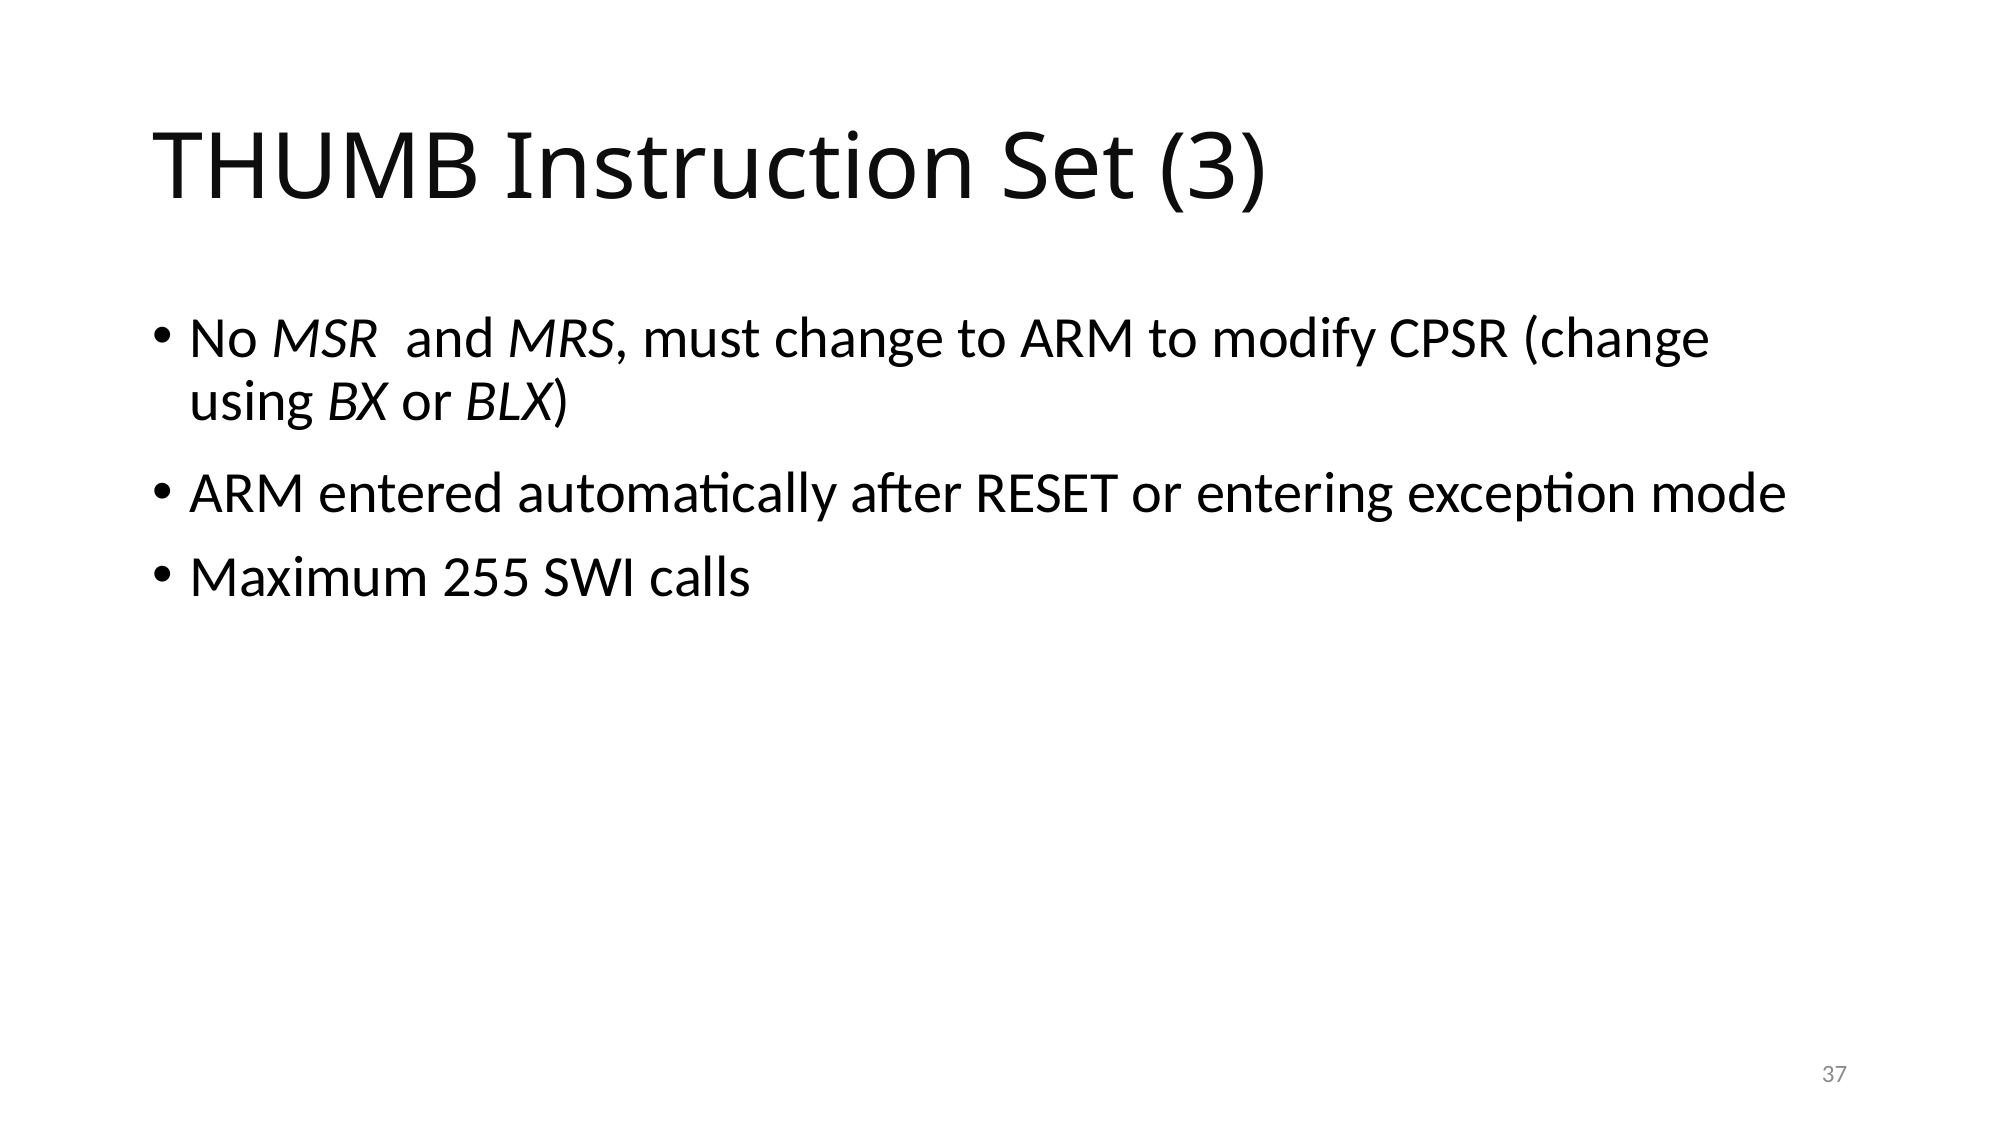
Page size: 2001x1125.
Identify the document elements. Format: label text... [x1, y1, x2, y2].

slide_number 37 [1412, 1042, 1863, 1103]
title THUMB Instruction Set (3) [137, 59, 1863, 278]
list No MSR and MRS, must change to ARM to modify CPSR (change using BX or BLX) ARM entered automatically after RESET or entering exception mode Maximum 255 SWI calls [137, 299, 1863, 1014]
